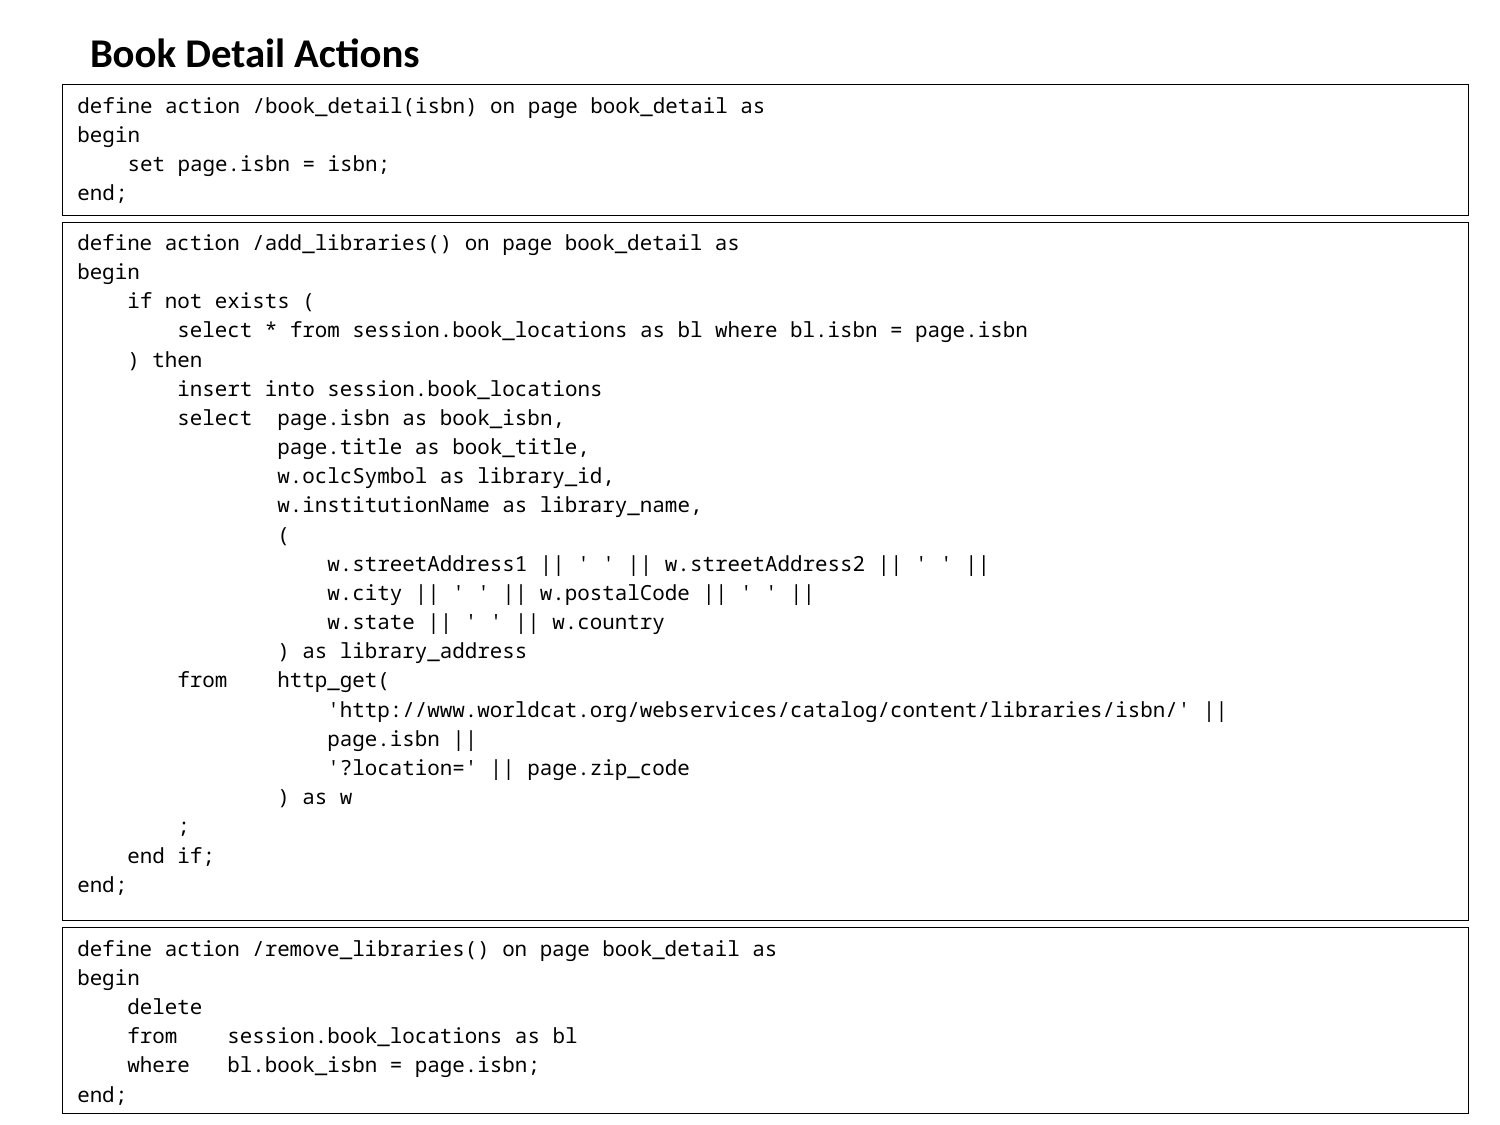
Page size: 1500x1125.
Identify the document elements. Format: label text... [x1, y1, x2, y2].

text_box define action /remove_libraries() on page book_detail as begin delete from session.book_locations as bl where bl.book_isbn = page.isbn; end; [62, 927, 1469, 1114]
text_box define action /add_libraries() on page book_detail as begin if not exists ( select * from session.book_locations as bl where bl.isbn = page.isbn ) then insert into session.book_locations select page.isbn as book_isbn, page.title as book_title, w.oclcSymbol as library_id, w.institutionName as library_name, ( w.streetAddress1 || ' ' || w.streetAddress2 || ' ' || w.city || ' ' || w.postalCode || ' ' || w.state || ' ' || w.country ) as library_address from http_get( 'http://www.worldcat.org/webservices/catalog/content/libraries/isbn/' || page.isbn || '?location=' || page.zip_code ) as w ; end if; end; [62, 222, 1469, 921]
list define action /book_detail(isbn) on page book_detail as begin set page.isbn = isbn; end; [62, 84, 1469, 216]
title Book Detail Actions [75, 19, 1425, 84]
